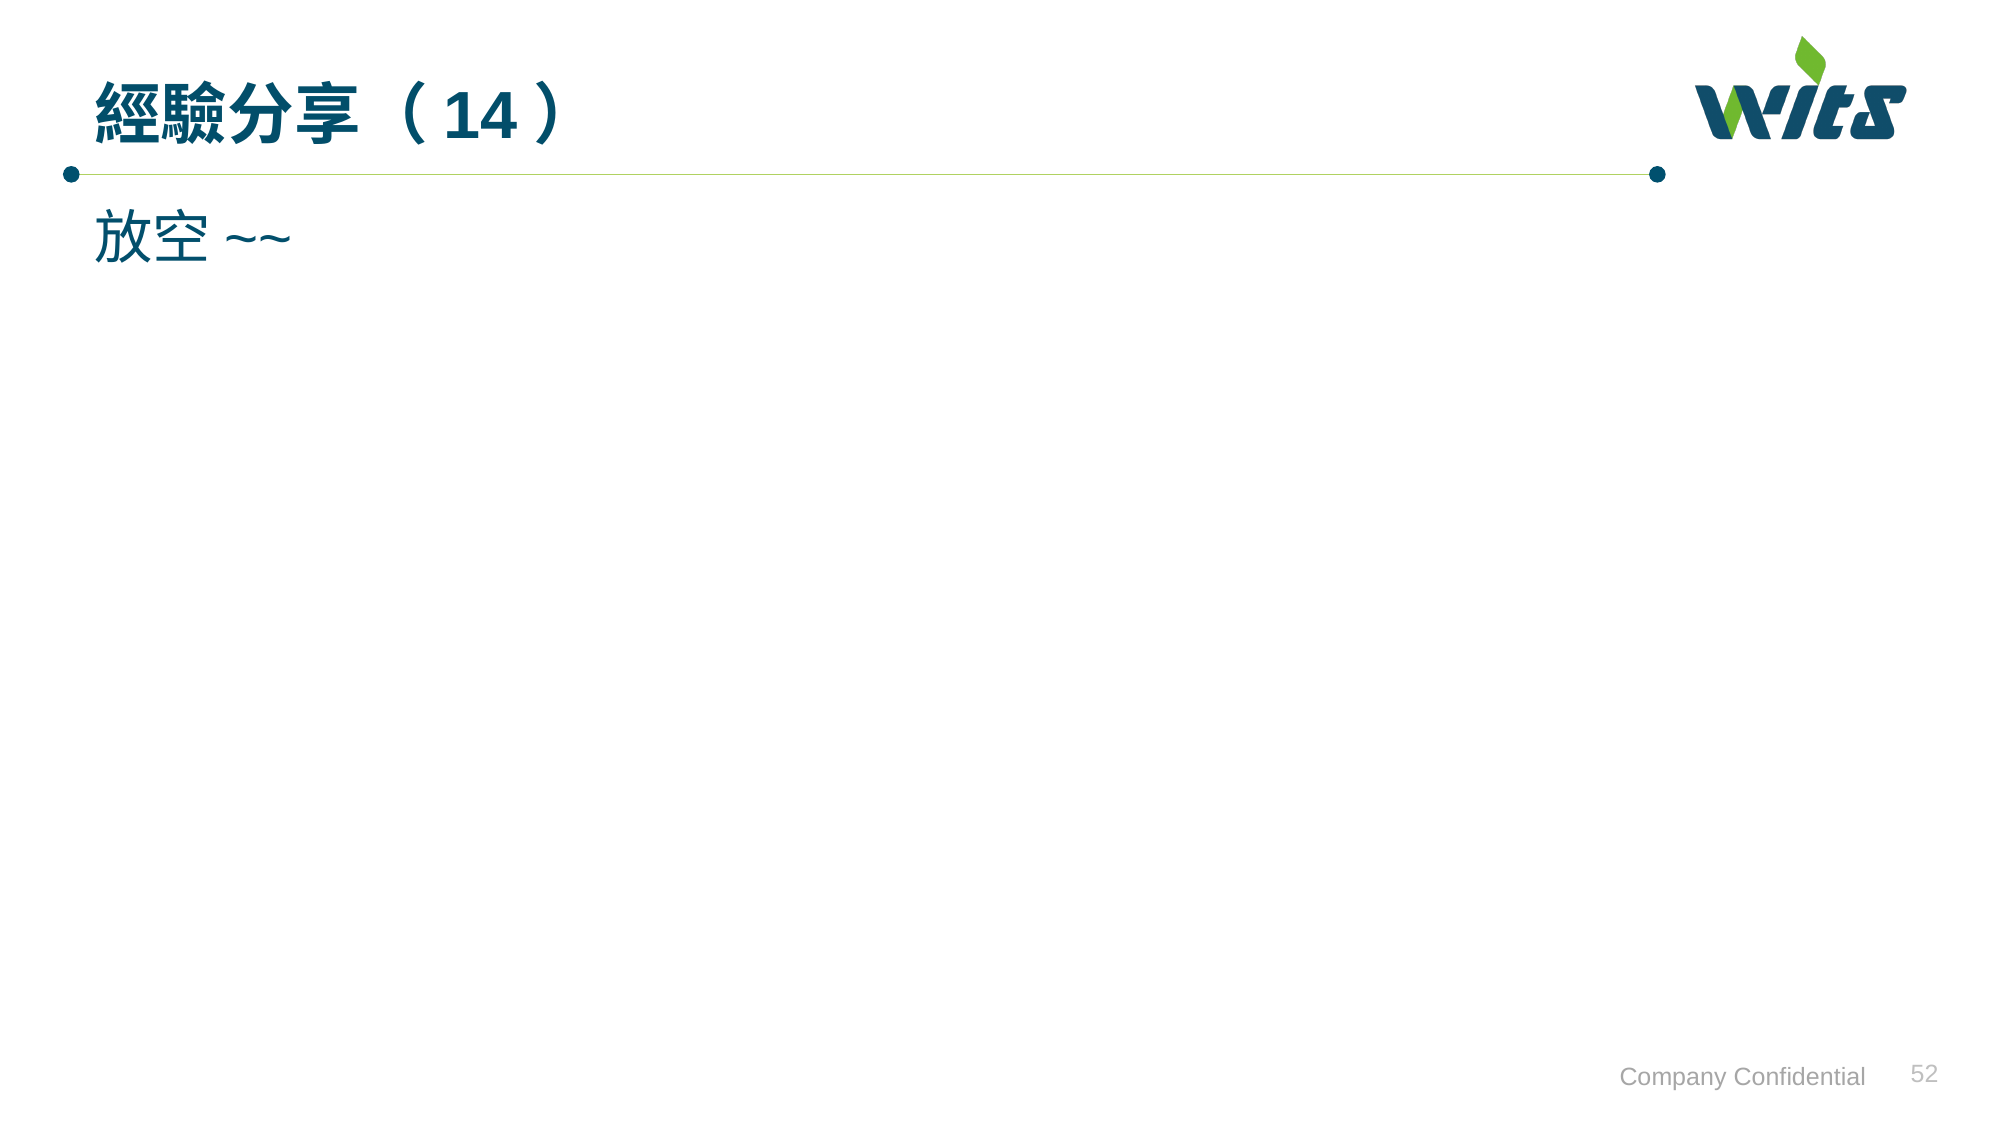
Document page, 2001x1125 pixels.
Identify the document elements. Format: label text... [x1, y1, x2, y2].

picture [1616, 0, 1983, 208]
slide_number 52 [1503, 1042, 1954, 1103]
list 放空~~ [79, 200, 1863, 1014]
title 經驗分享（14） [79, 49, 1657, 161]
